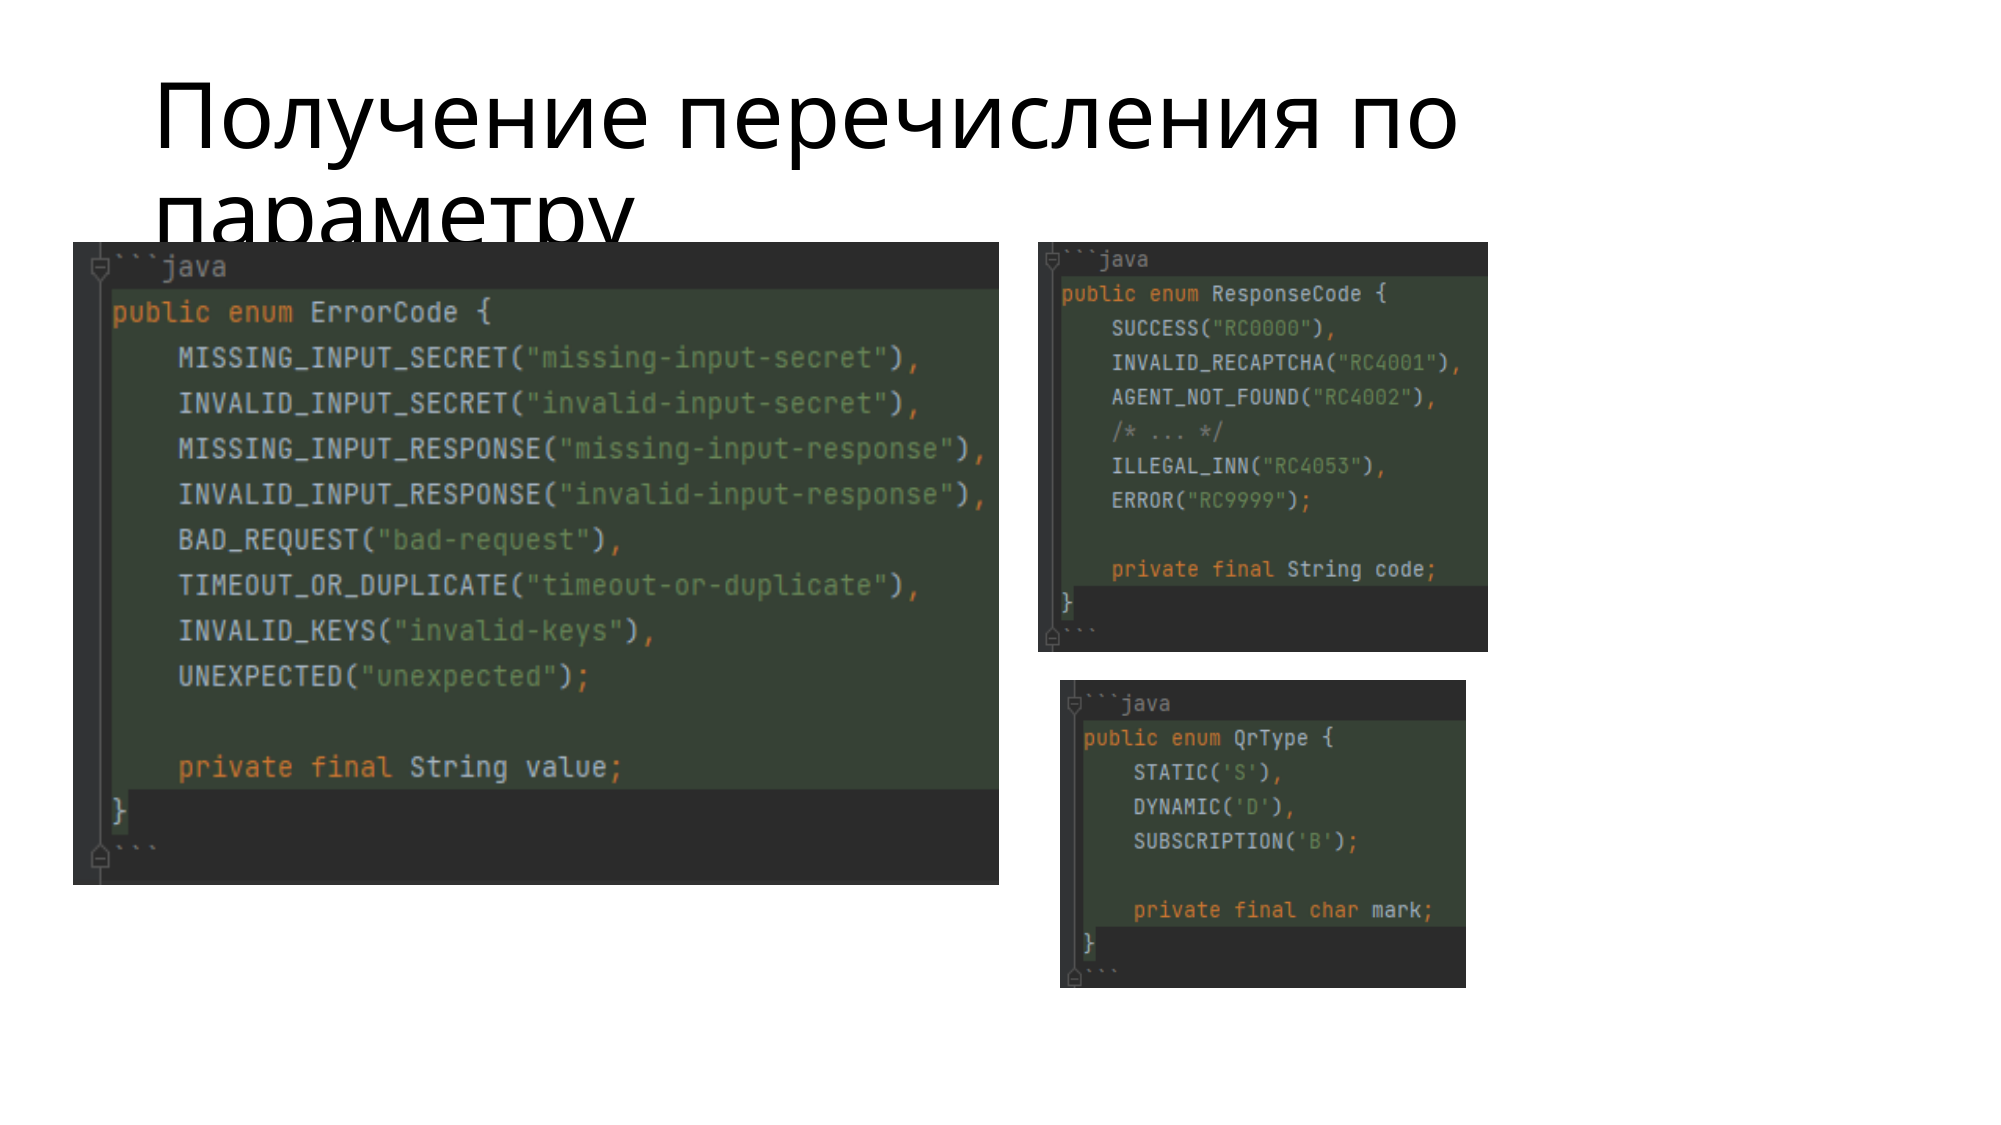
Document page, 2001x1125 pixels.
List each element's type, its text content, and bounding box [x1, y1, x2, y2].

title Получение перечисления по параметру [137, 59, 1863, 278]
picture [1038, 242, 1488, 652]
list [73, 242, 999, 885]
picture [1060, 680, 1466, 989]
